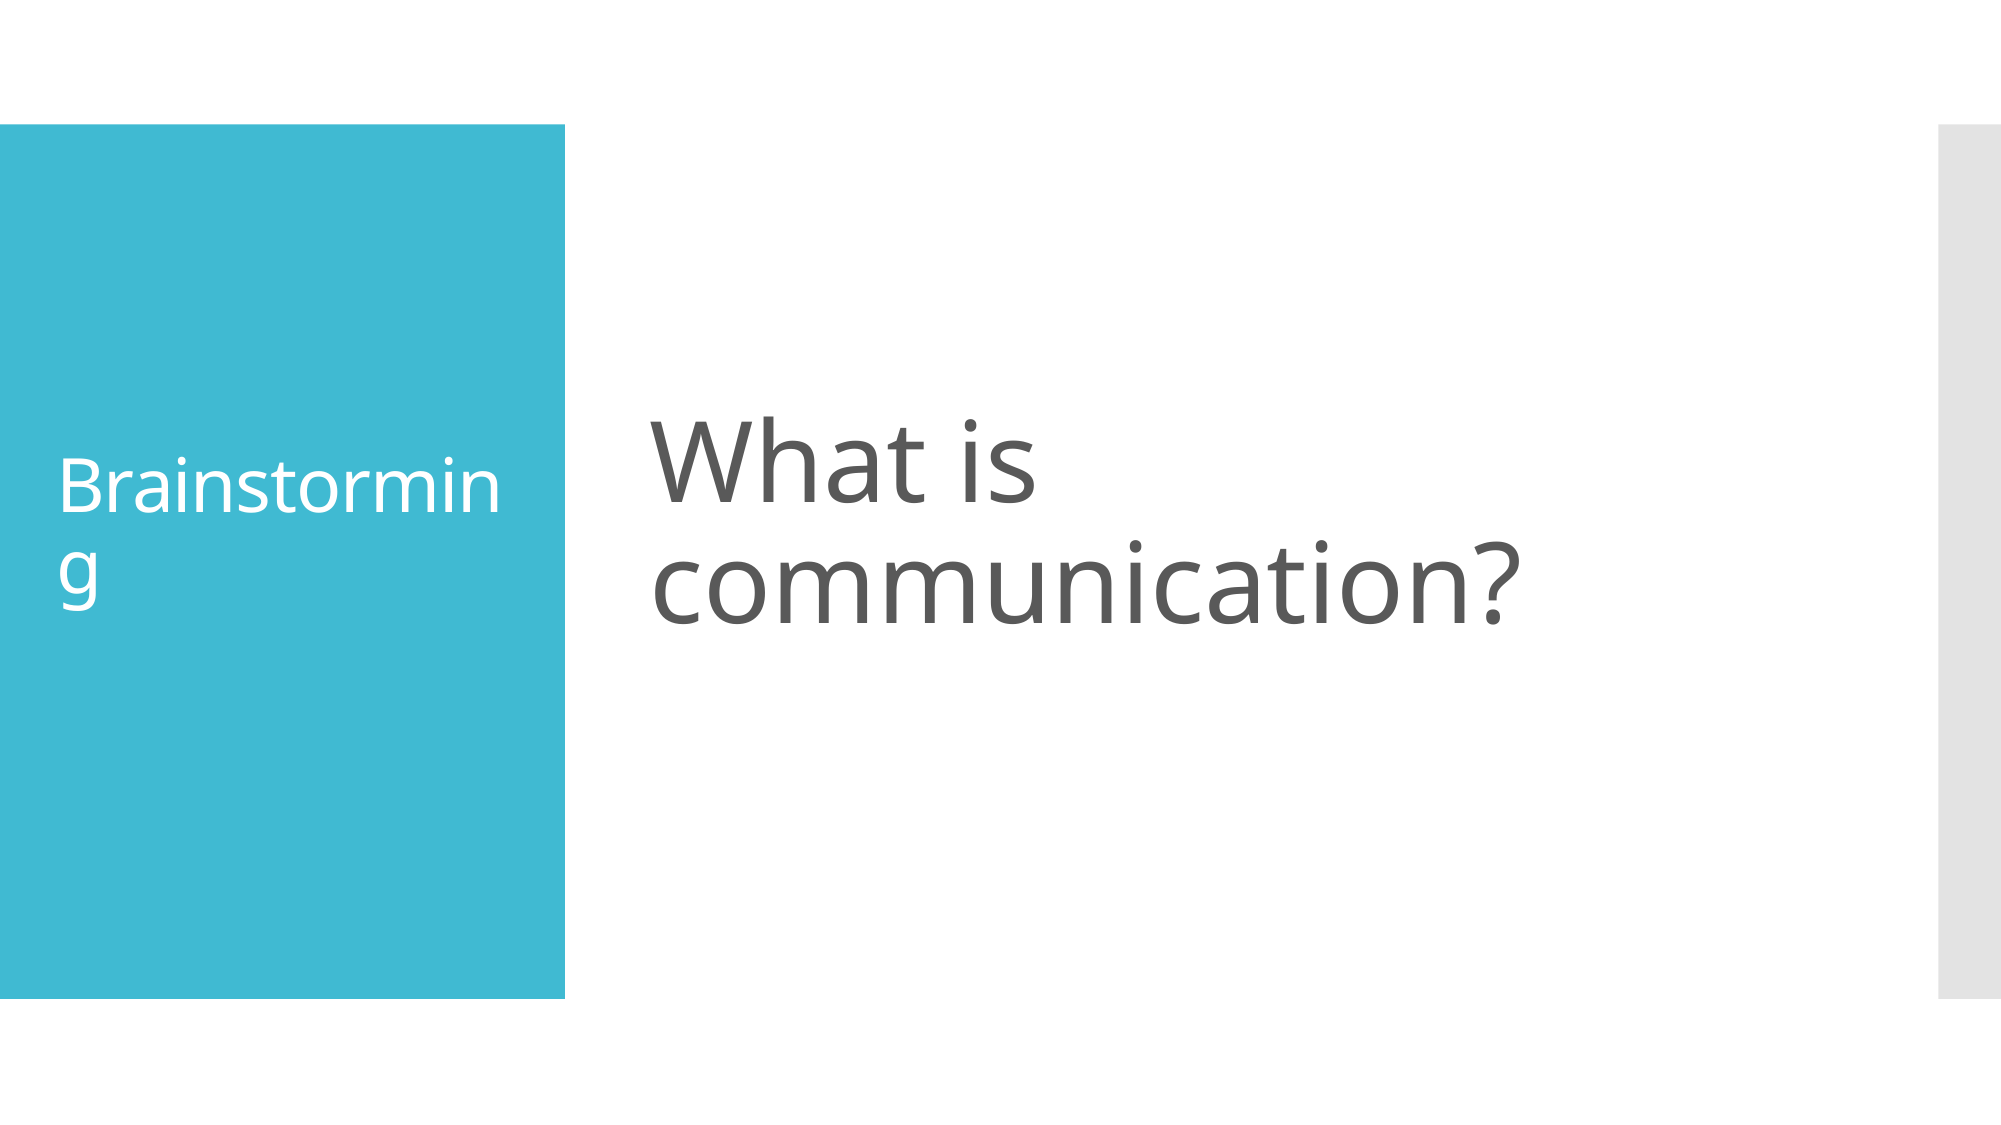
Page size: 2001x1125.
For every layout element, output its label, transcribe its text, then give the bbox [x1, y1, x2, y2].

list What is communication? [634, 141, 1835, 982]
title Brainstorming [41, 117, 563, 940]
